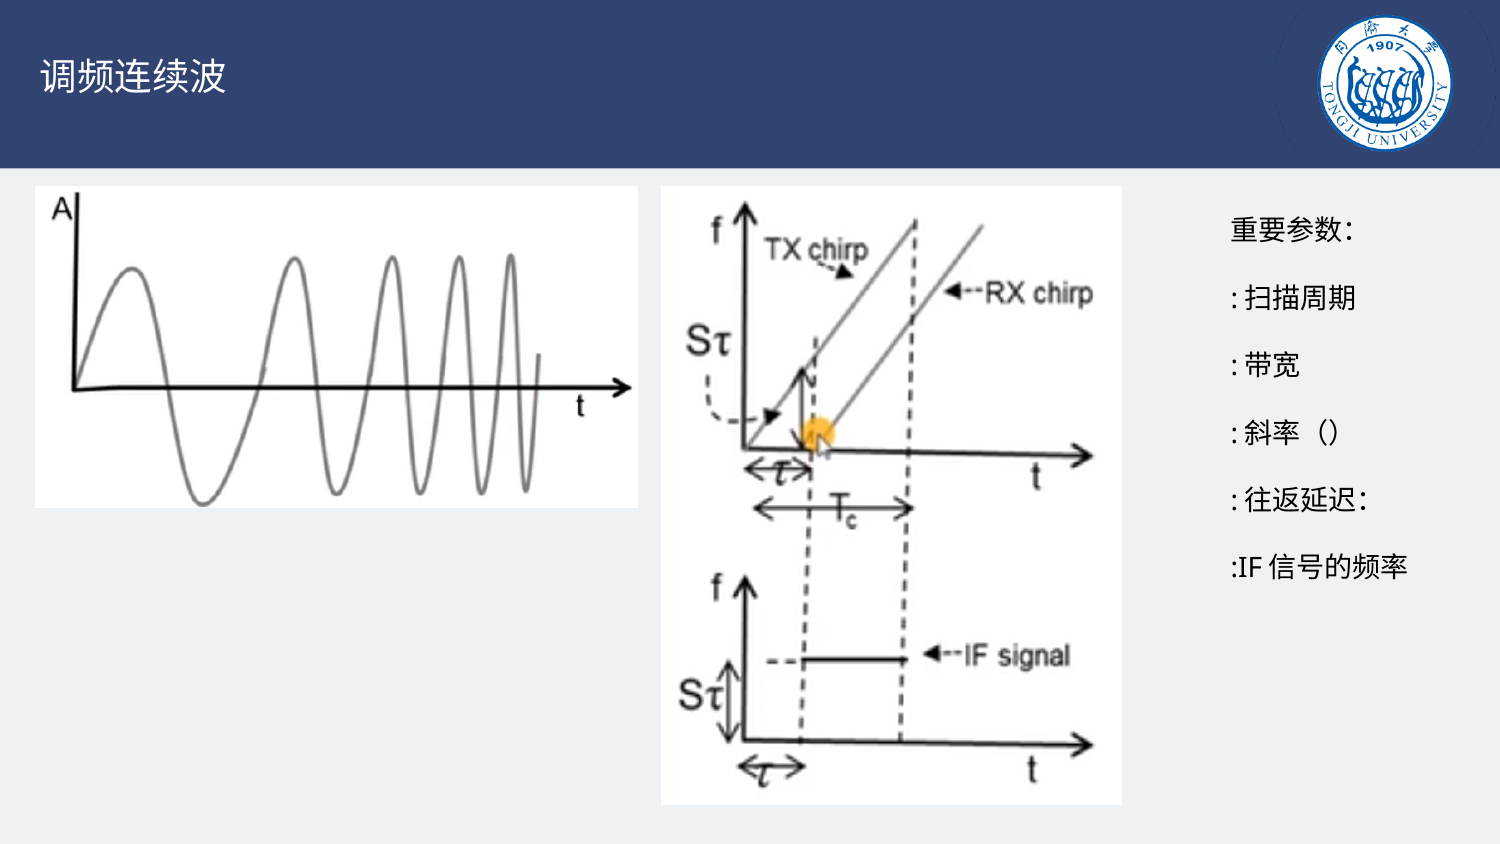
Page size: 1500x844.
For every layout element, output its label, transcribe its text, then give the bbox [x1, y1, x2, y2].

picture [34, 186, 638, 508]
text_box 调频连续波 [25, 45, 243, 105]
picture [661, 186, 1123, 805]
picture [1274, 7, 1496, 162]
